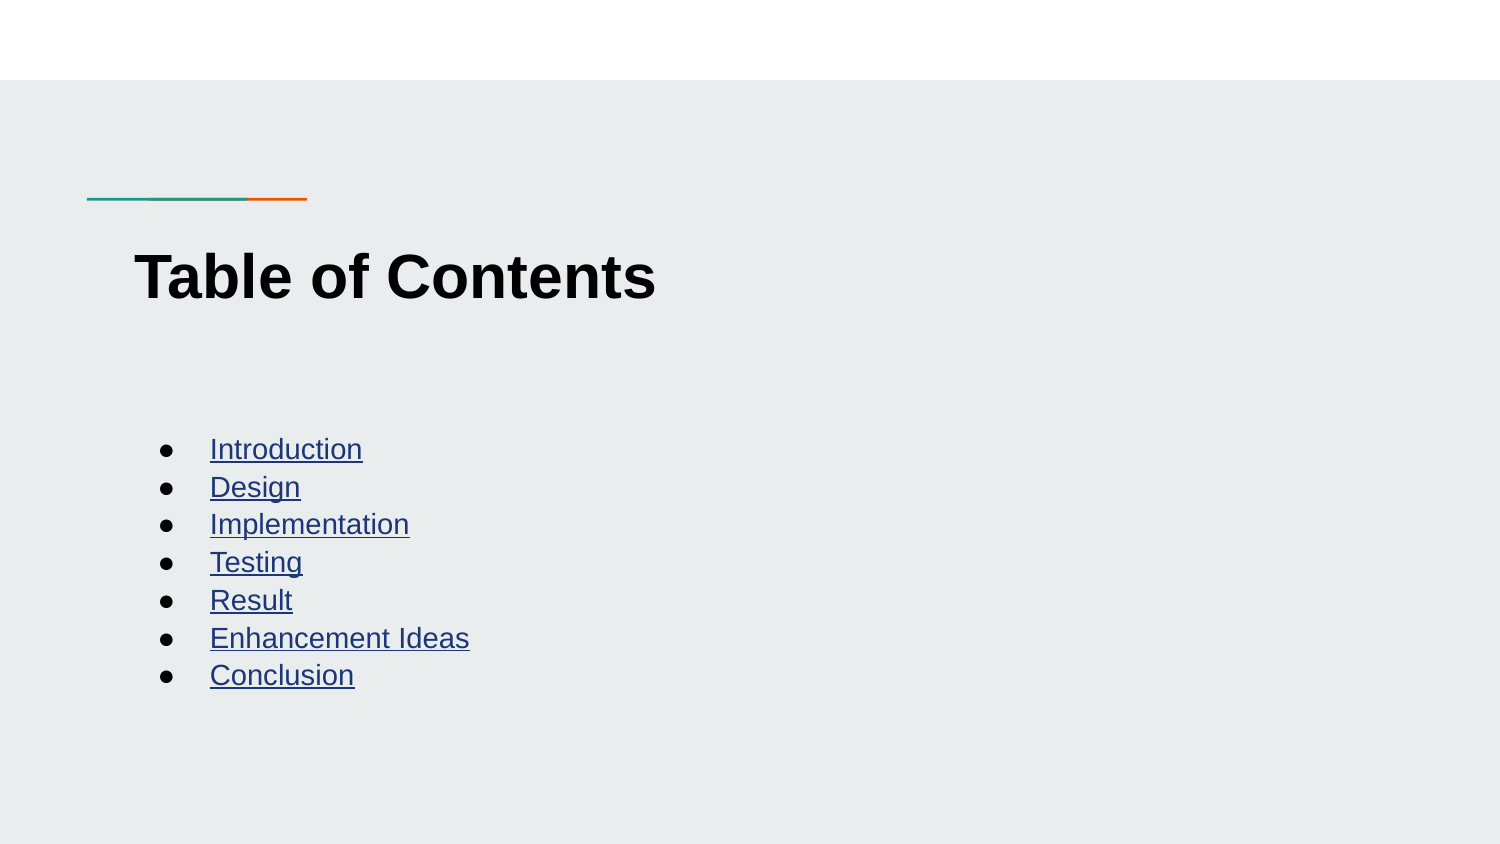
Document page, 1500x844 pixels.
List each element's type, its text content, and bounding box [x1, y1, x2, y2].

subtitle Introduction Design Implementation Testing Result Enhancement Ideas Conclusion [119, 355, 1381, 792]
title Table of Contents [119, 216, 1381, 355]
